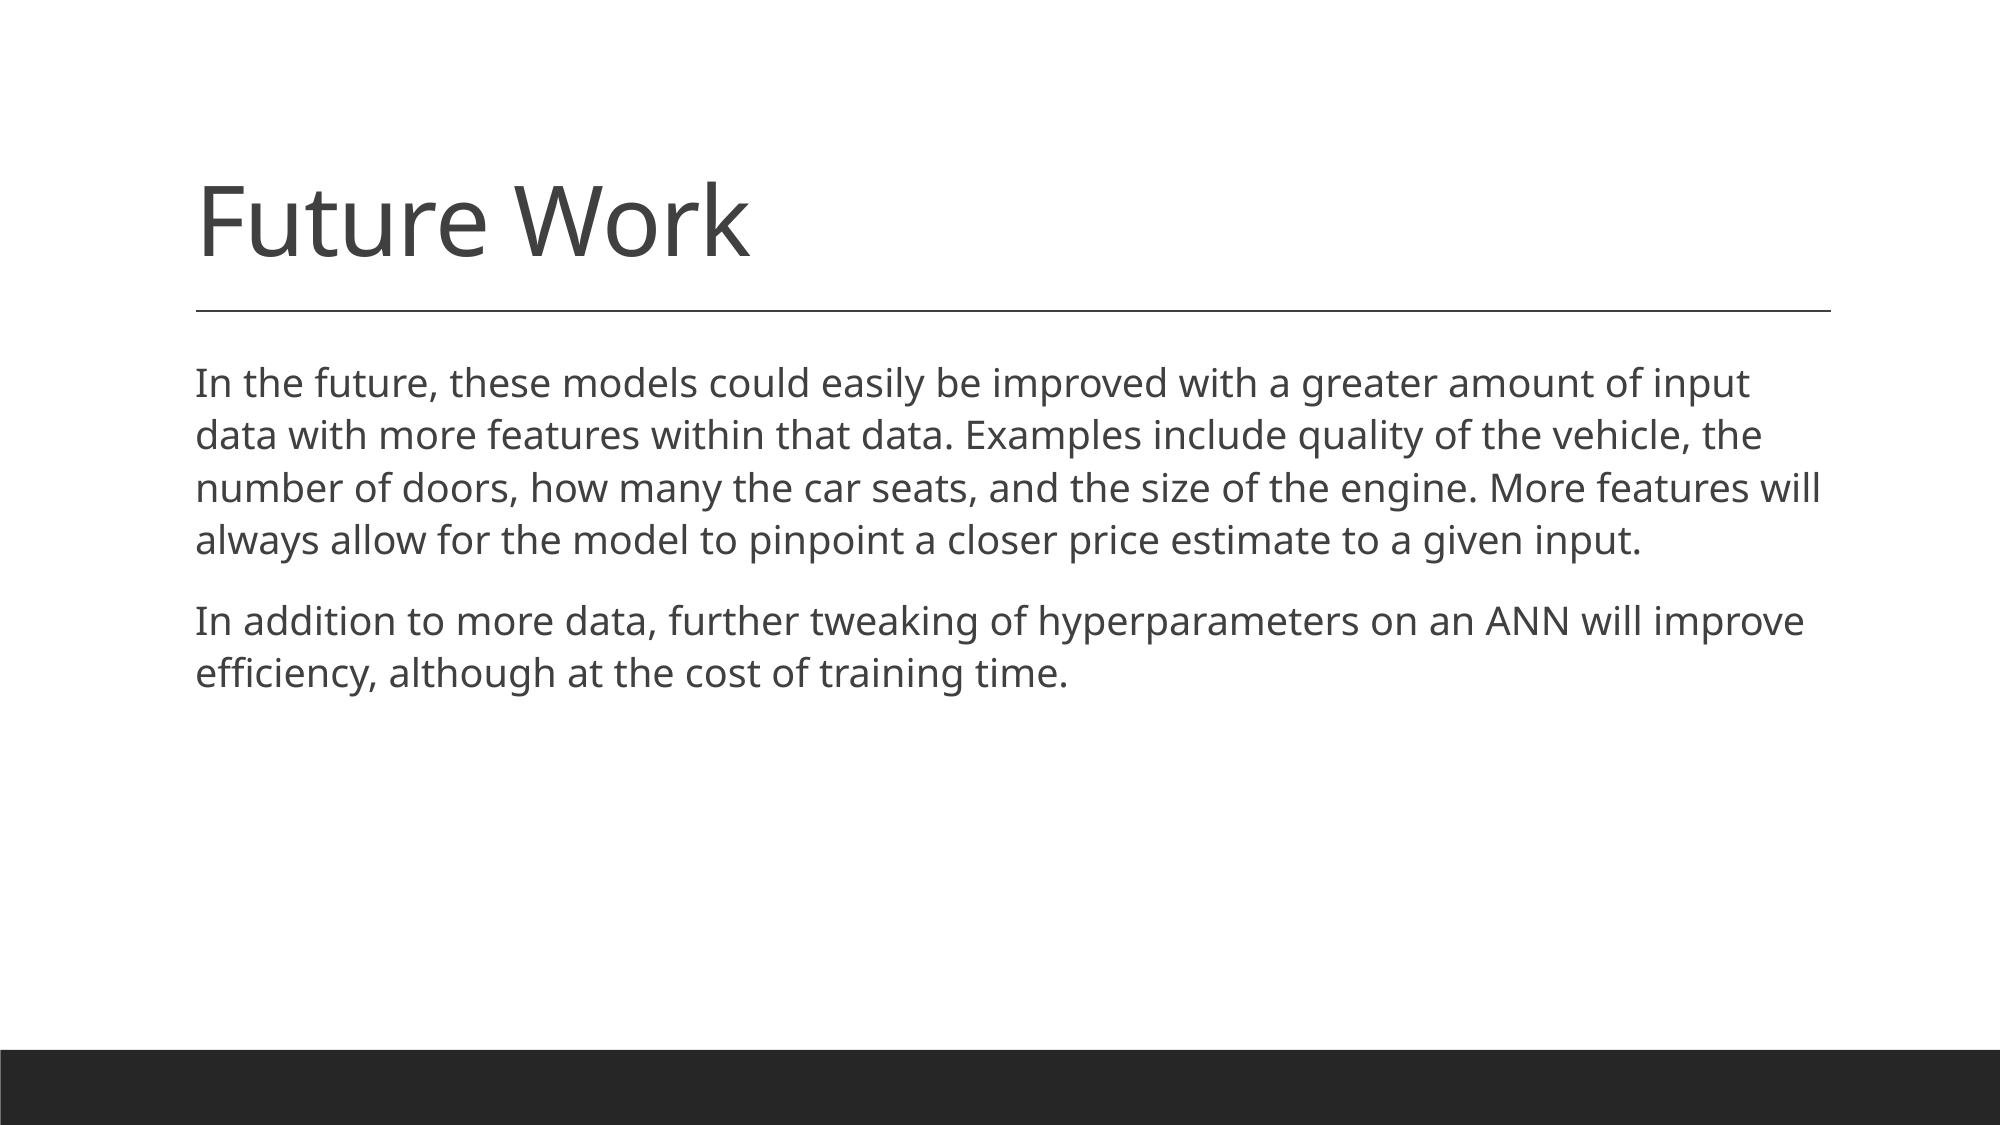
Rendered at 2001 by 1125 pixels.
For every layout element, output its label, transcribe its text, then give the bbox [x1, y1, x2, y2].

list In the future, these models could easily be improved with a greater amount of input data with more features within that data. Examples include quality of the vehicle, the number of doors, how many the car seats, and the size of the engine. More features will always allow for the model to pinpoint a closer price estimate to a given input. In addition to more data, further tweaking of hyperparameters on an ANN will improve efficiency, although at the cost of training time. [180, 345, 1830, 963]
title Future Work [180, 47, 1830, 285]
